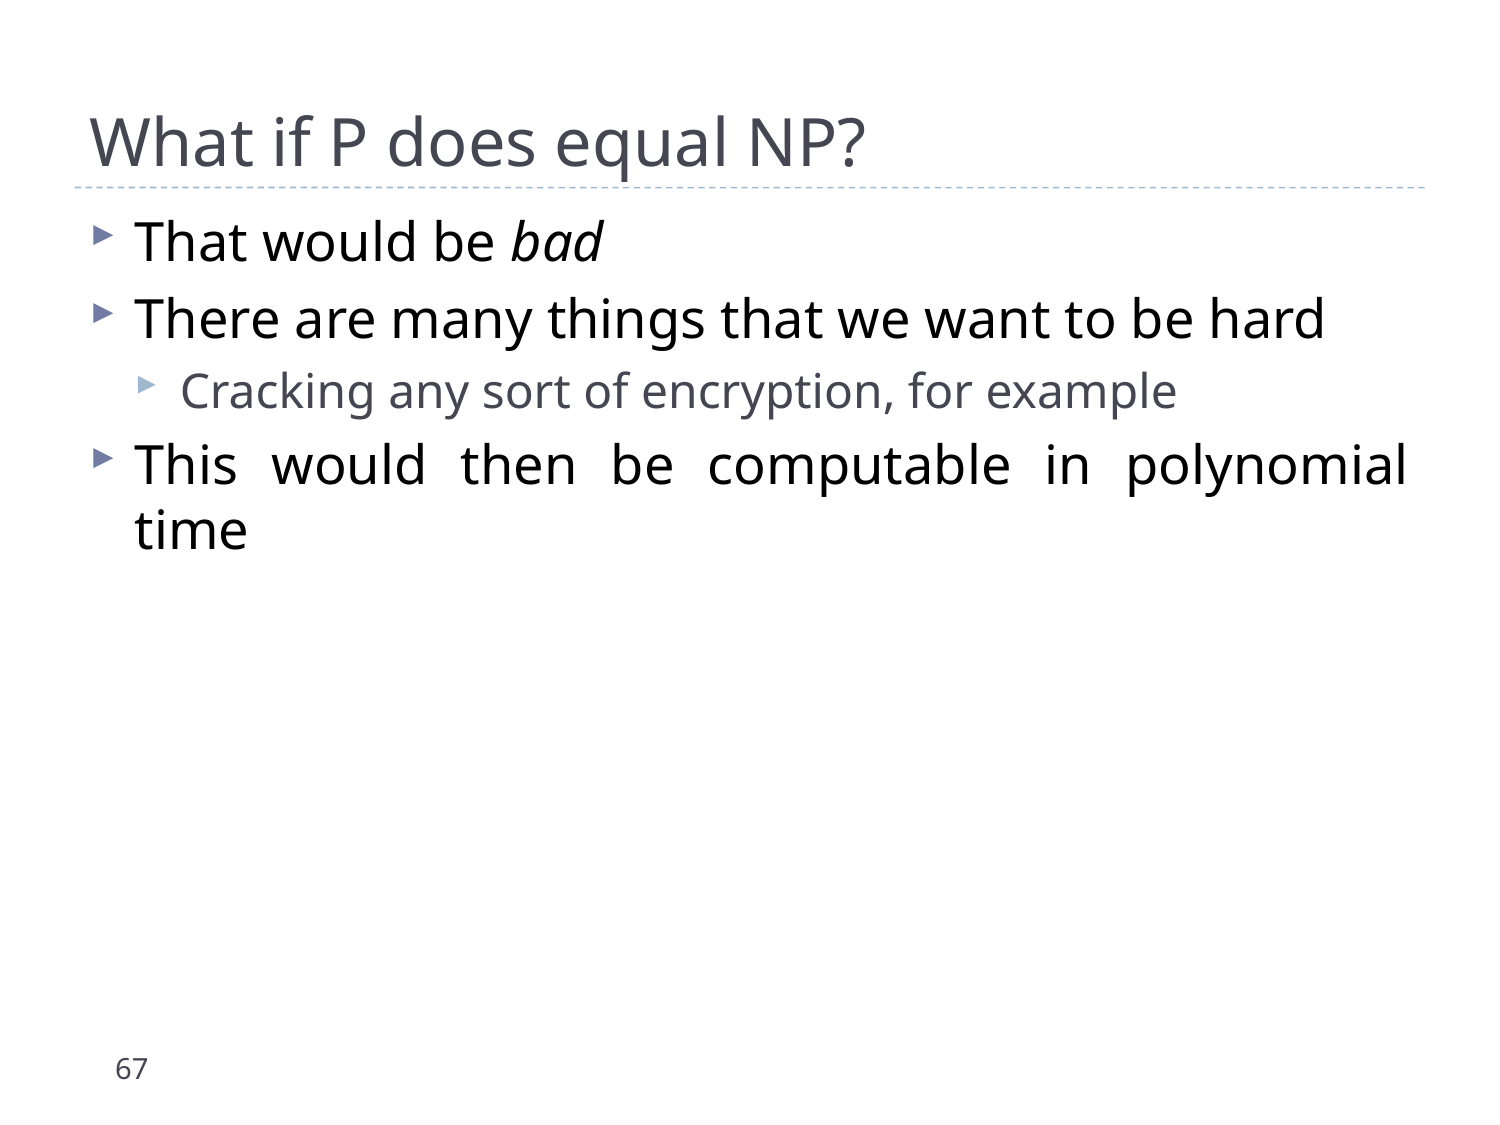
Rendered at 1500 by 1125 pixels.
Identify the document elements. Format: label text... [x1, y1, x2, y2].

title What if P does equal NP? [75, 24, 1425, 188]
slide_number 67 [100, 1042, 426, 1103]
list That would be bad There are many things that we want to be hard Cracking any sort of encryption, for example This would then be computable in polynomial time [75, 200, 1425, 1010]
